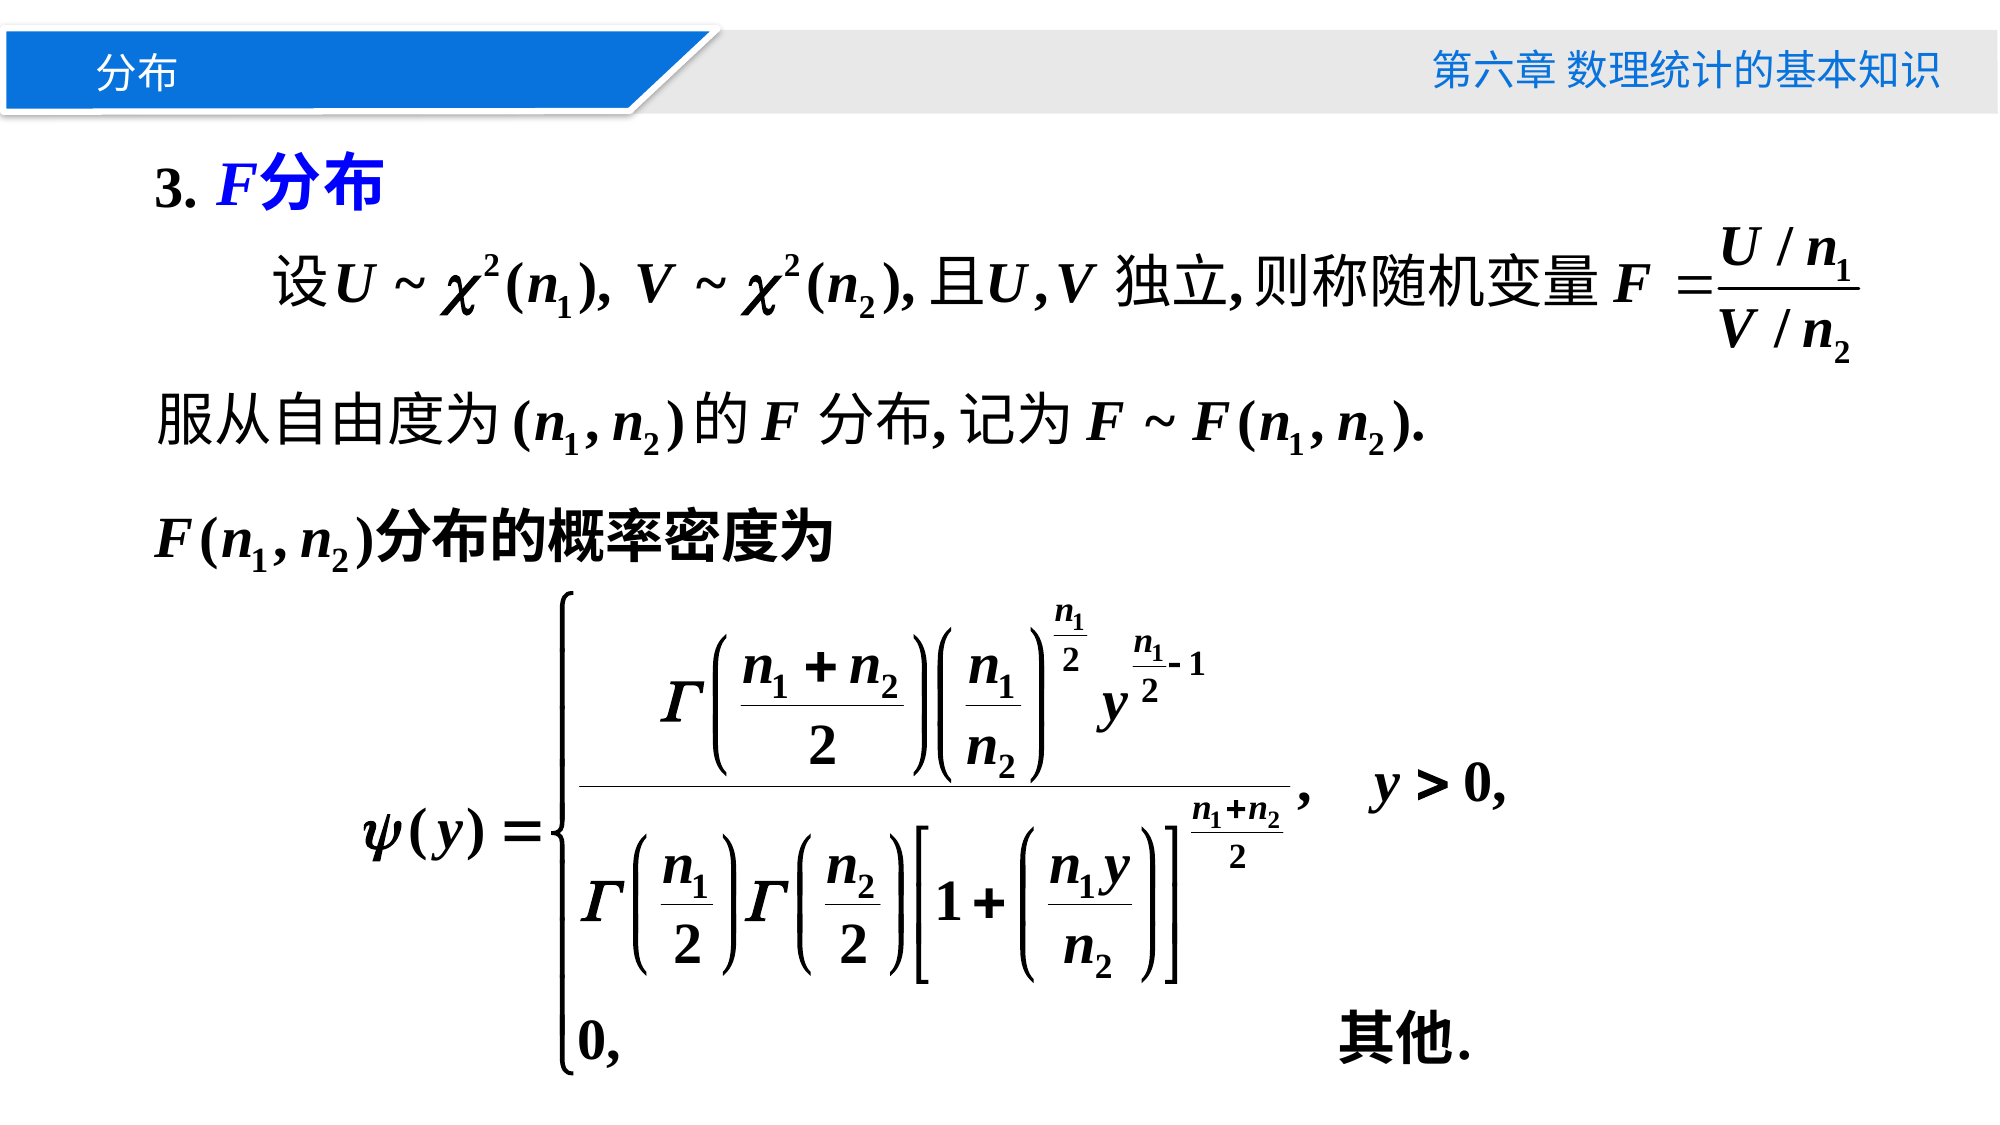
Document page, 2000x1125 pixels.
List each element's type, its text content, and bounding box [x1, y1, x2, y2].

text_box [638, 27, 2000, 116]
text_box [149, 207, 1883, 469]
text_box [139, 141, 389, 227]
text_box [0, 25, 721, 115]
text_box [149, 503, 907, 577]
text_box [363, 585, 1511, 1081]
text_box 第六章 数理统计的基本知识 [1417, 36, 1957, 101]
